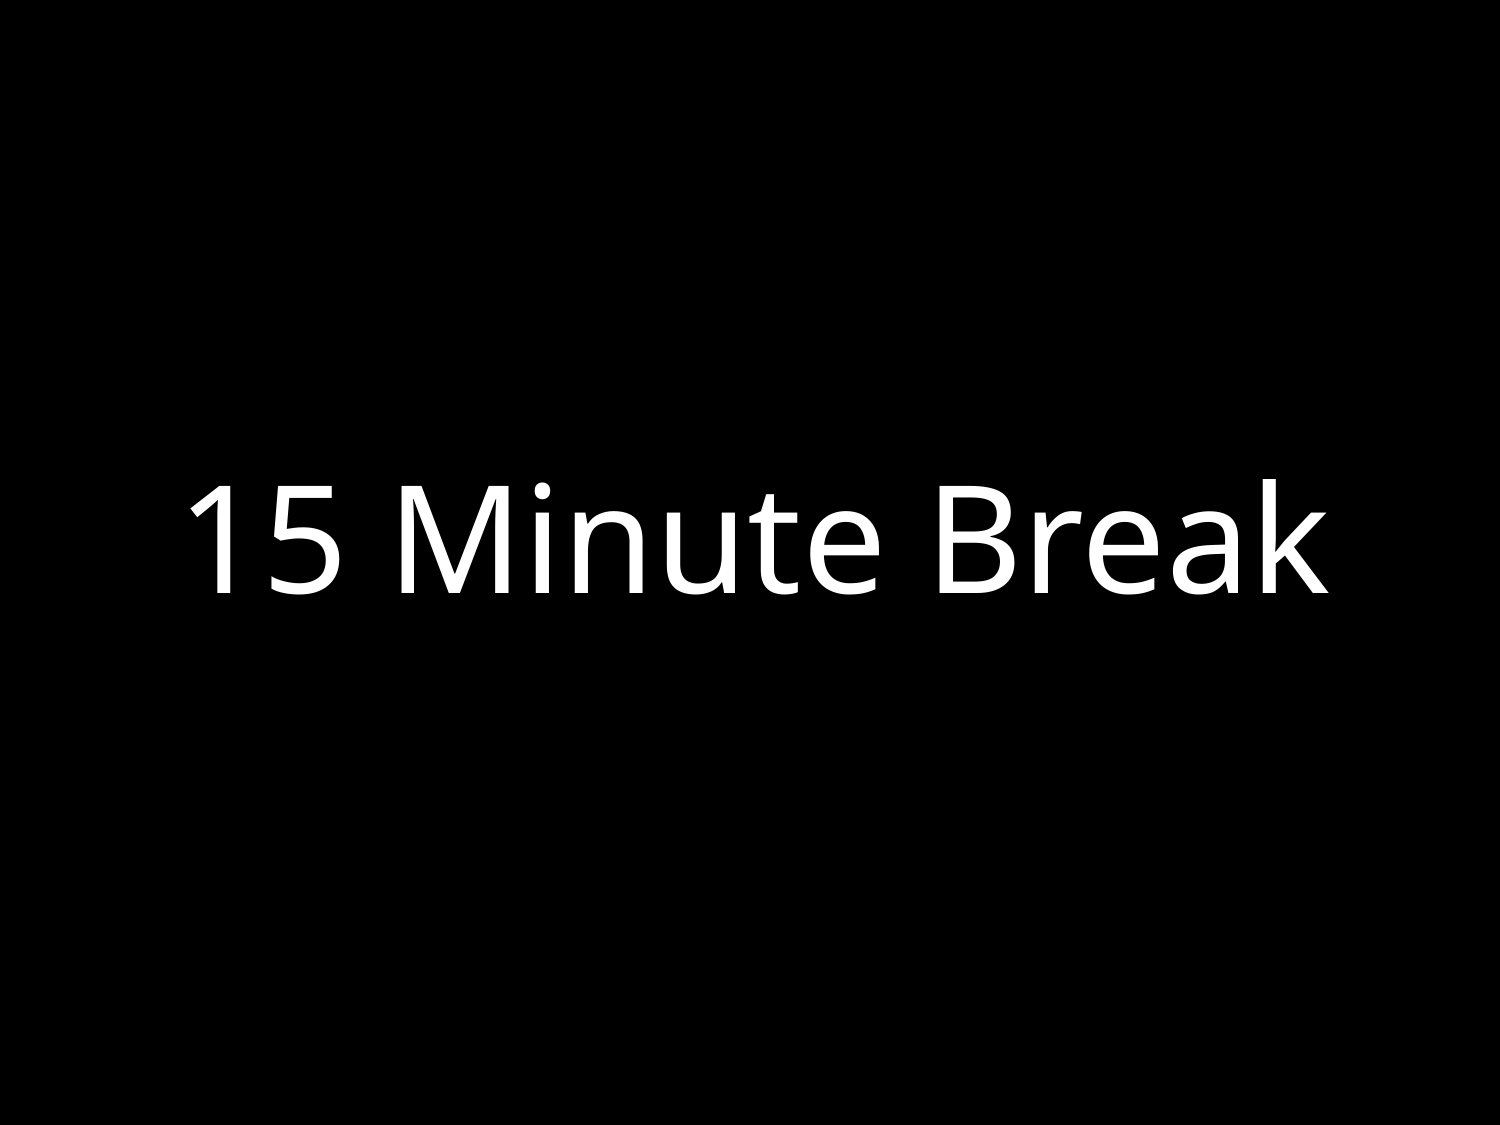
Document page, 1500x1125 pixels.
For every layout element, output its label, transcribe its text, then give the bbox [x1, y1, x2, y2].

text_box 15 Minute Break [162, 435, 1346, 631]
